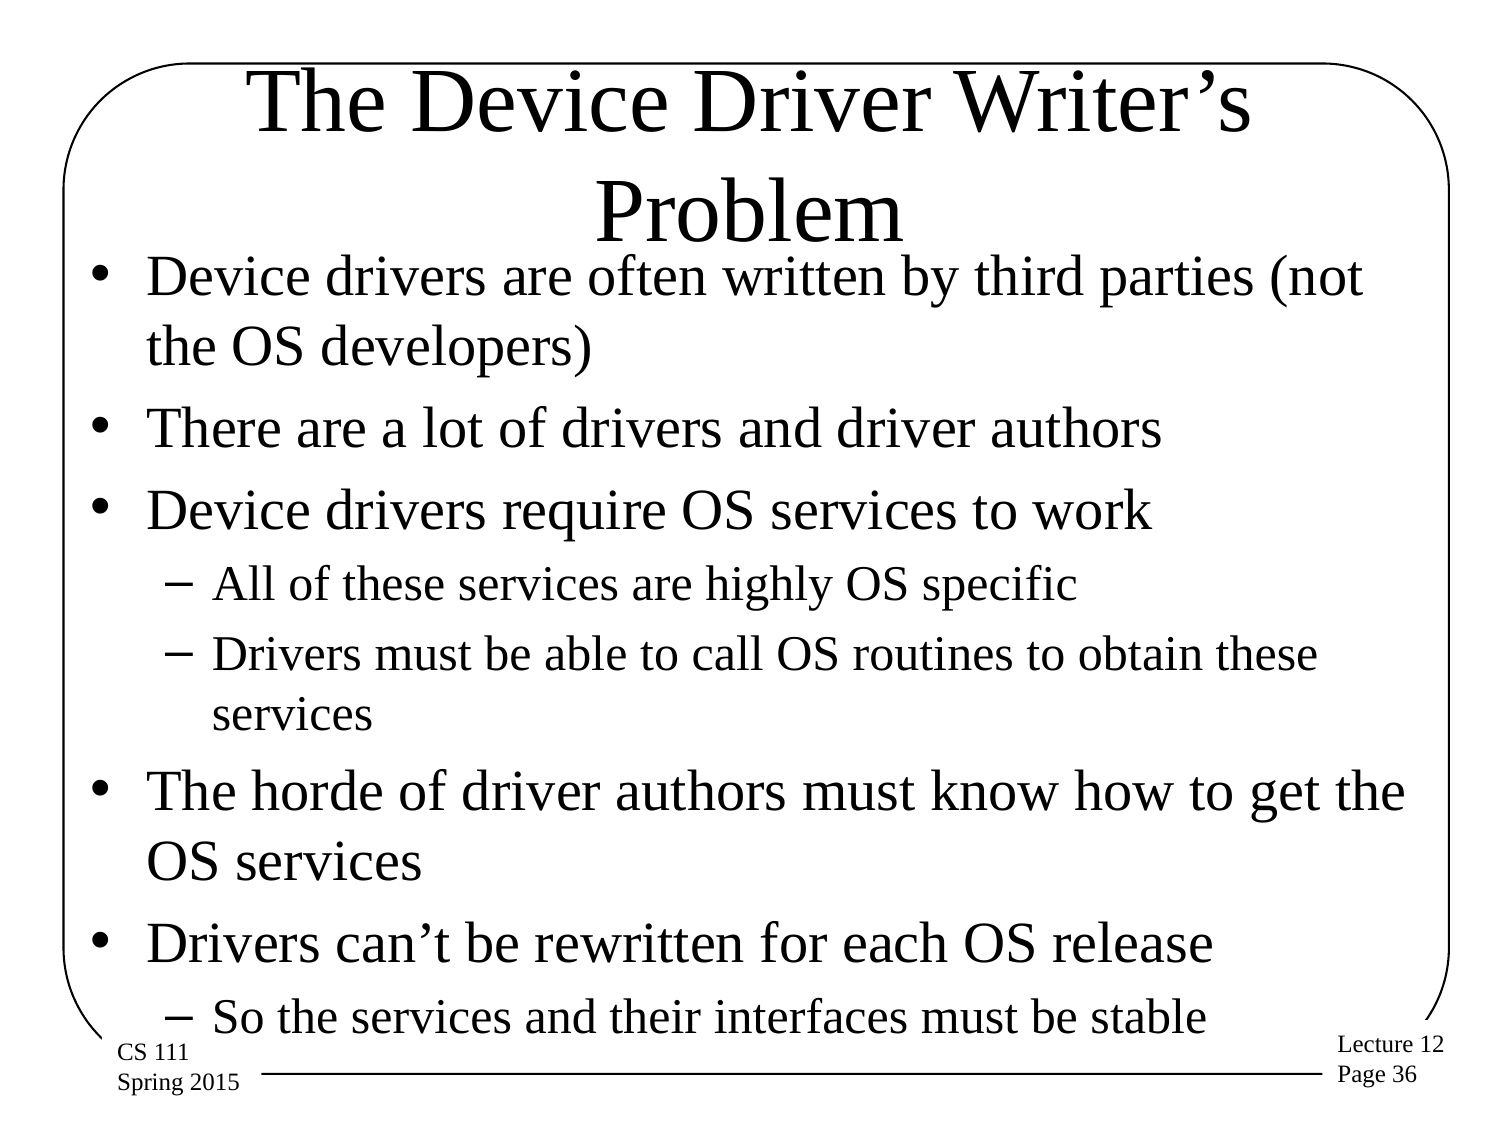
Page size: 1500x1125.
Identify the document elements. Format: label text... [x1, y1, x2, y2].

title The Device Driver Writer’s Problem [74, 55, 1426, 229]
list Device drivers are often written by third parties (not the OS developers) There are a lot of drivers and driver authors Device drivers require OS services to work All of these services are highly OS specific Drivers must be able to call OS routines to obtain these services The horde of driver authors must know how to get the OS services Drivers can’t be rewritten for each OS release So the services and their interfaces must be stable [74, 229, 1426, 973]
